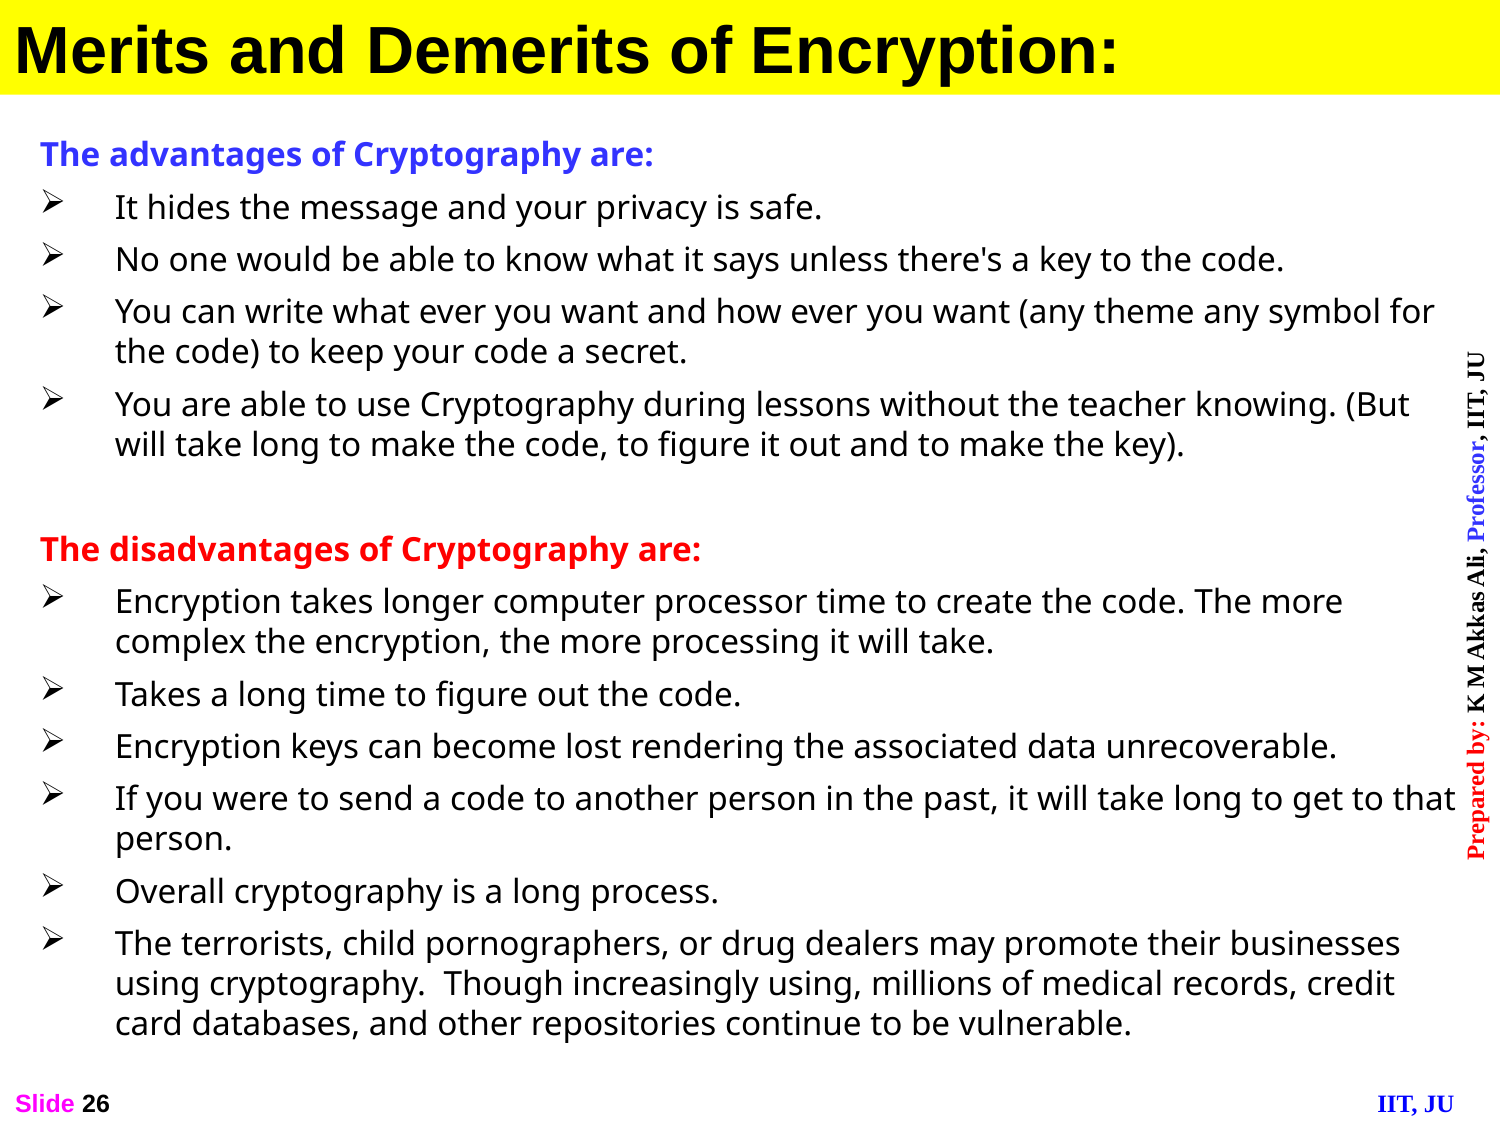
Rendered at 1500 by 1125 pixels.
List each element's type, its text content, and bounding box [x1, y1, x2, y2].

text_box Merits and Demerits of Encryption: [0, 0, 1500, 95]
slide_number Slide 26 [0, 1049, 313, 1125]
text_box The advantages of Cryptography are: It hides the message and your privacy is safe. No one would be able to know what it says unless there's a key to the code. You can write what ever you want and how ever you want (any theme any symbol for the code) to keep your code a secret. You are able to use Cryptography during lessons without the teacher knowing. (But will take long to make the code, to figure it out and to make the key). The disadvantages of Cryptography are: Encryption takes longer computer processor time to create the code. The more complex the encryption, the more processing it will take. Takes a long time to figure out the code. Encryption keys can become lost rendering the associated data unrecoverable. If you were to send a code to another person in the past, it will take long to get to that person. Overall cryptography is a long process. The terrorists, child pornographers, or drug dealers may promote their businesses using cryptography. Though increasingly using, millions of medical records, credit card databases, and other repositories continue to be vulnerable. [24, 126, 1475, 1050]
